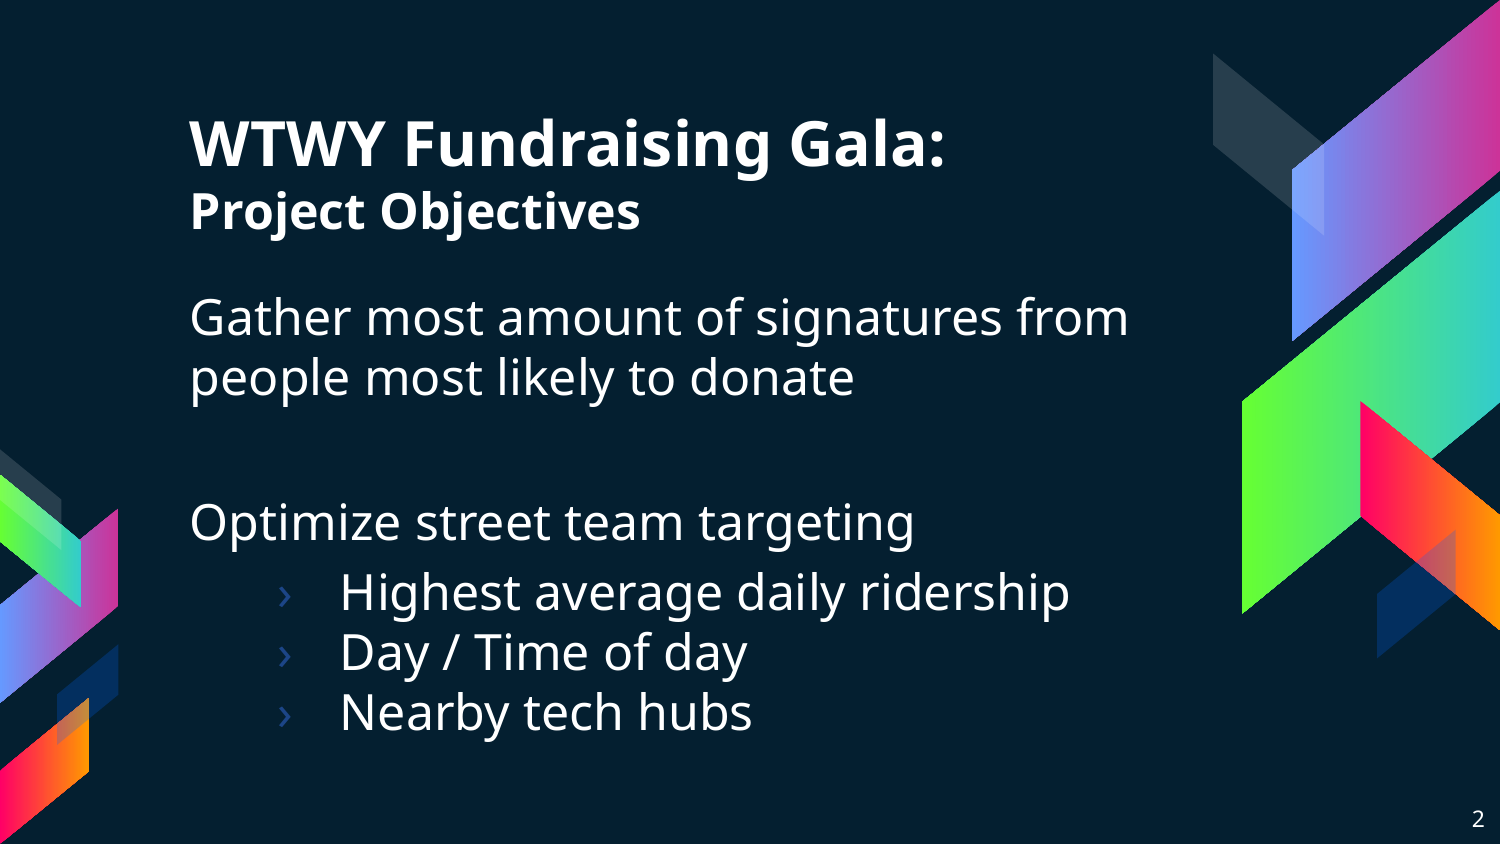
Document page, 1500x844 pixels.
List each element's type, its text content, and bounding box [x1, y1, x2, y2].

title WTWY Fundraising Gala: Project Objectives [175, 149, 1155, 255]
list Gather most amount of signatures from people most likely to donate Optimize street team targeting Highest average daily ridership Day / Time of day Nearby tech hubs [175, 270, 1198, 776]
slide_number ‹#› [1403, 789, 1500, 844]
